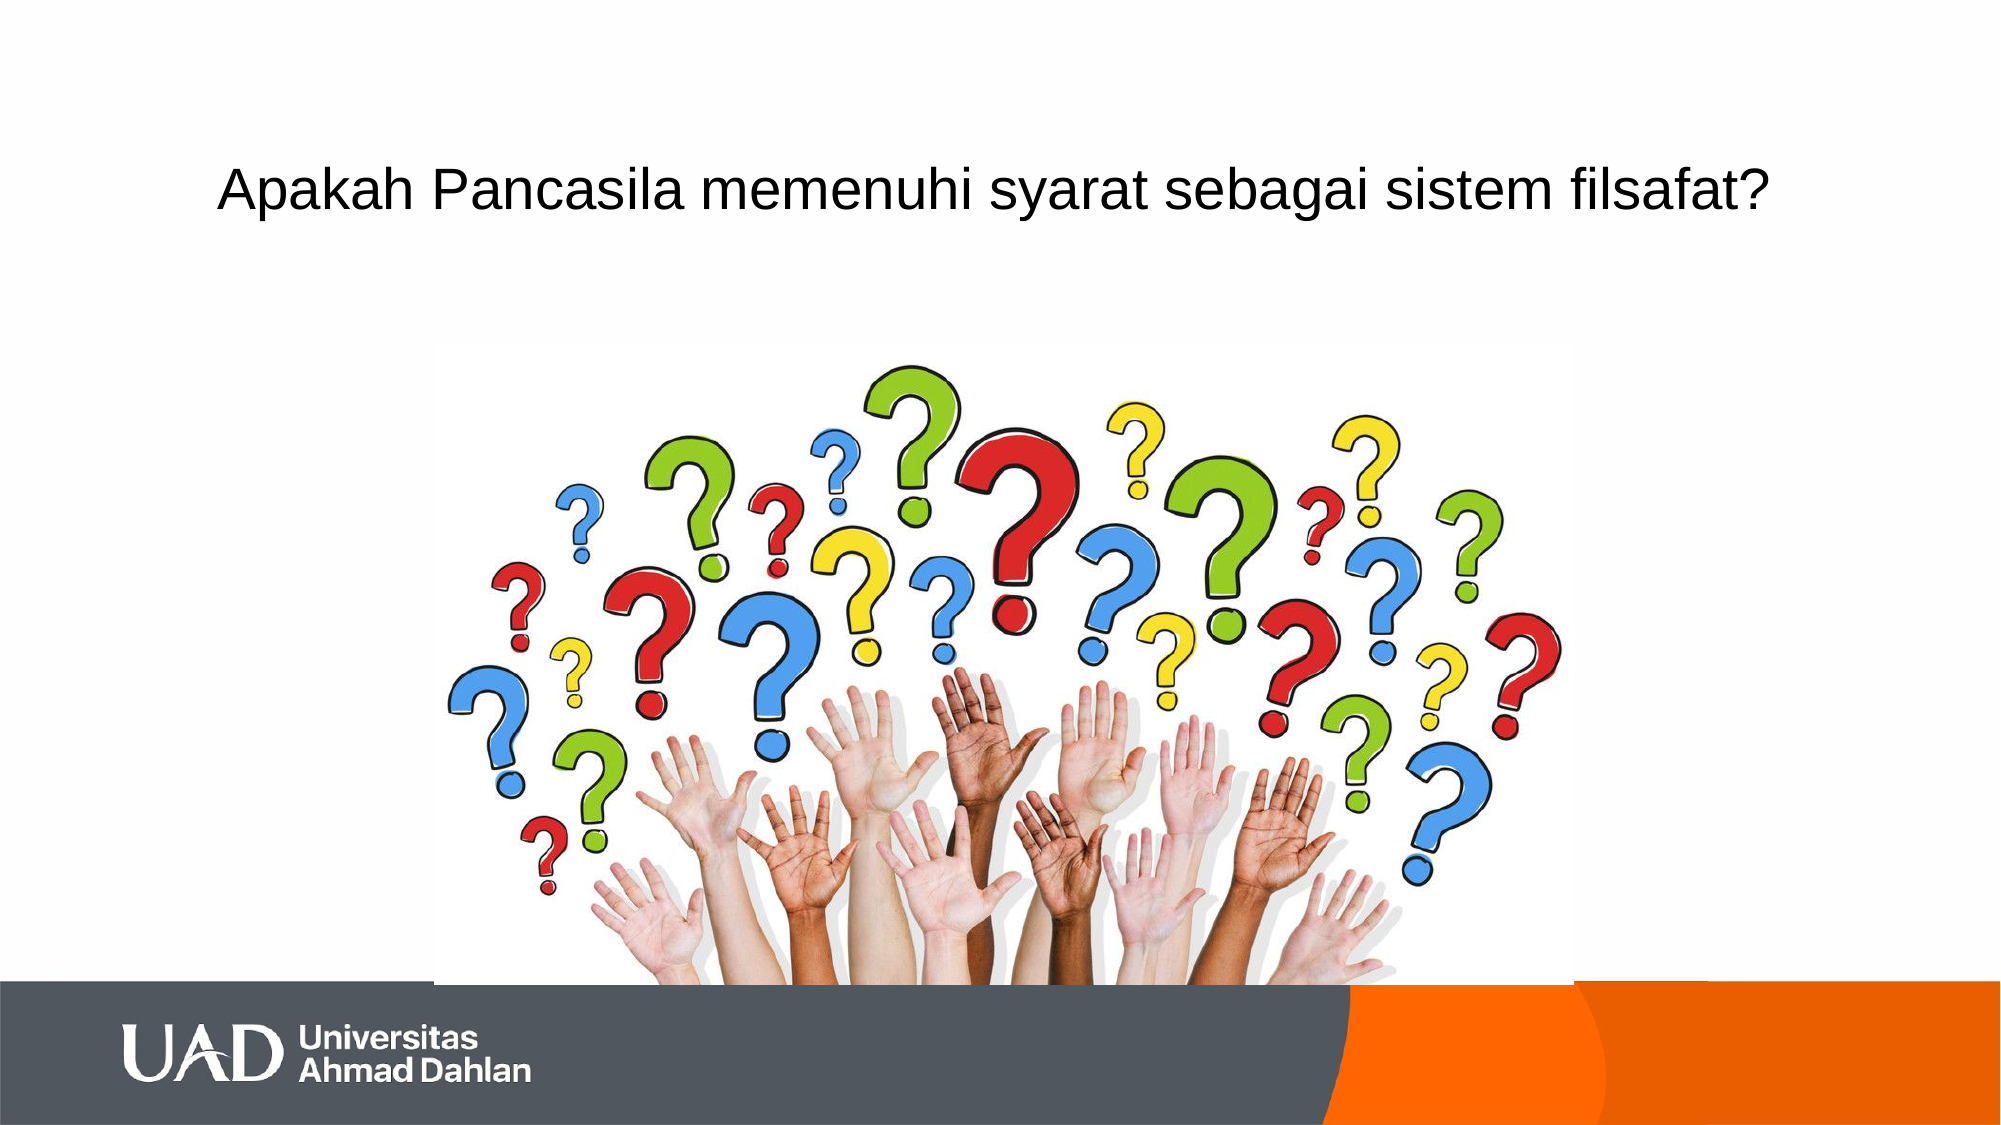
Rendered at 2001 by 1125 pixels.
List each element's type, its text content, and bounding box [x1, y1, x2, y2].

list Apakah Pancasila memenuhi syarat sebagai sistem filsafat? [133, 151, 1858, 347]
picture [0, 0, 2001, 1125]
